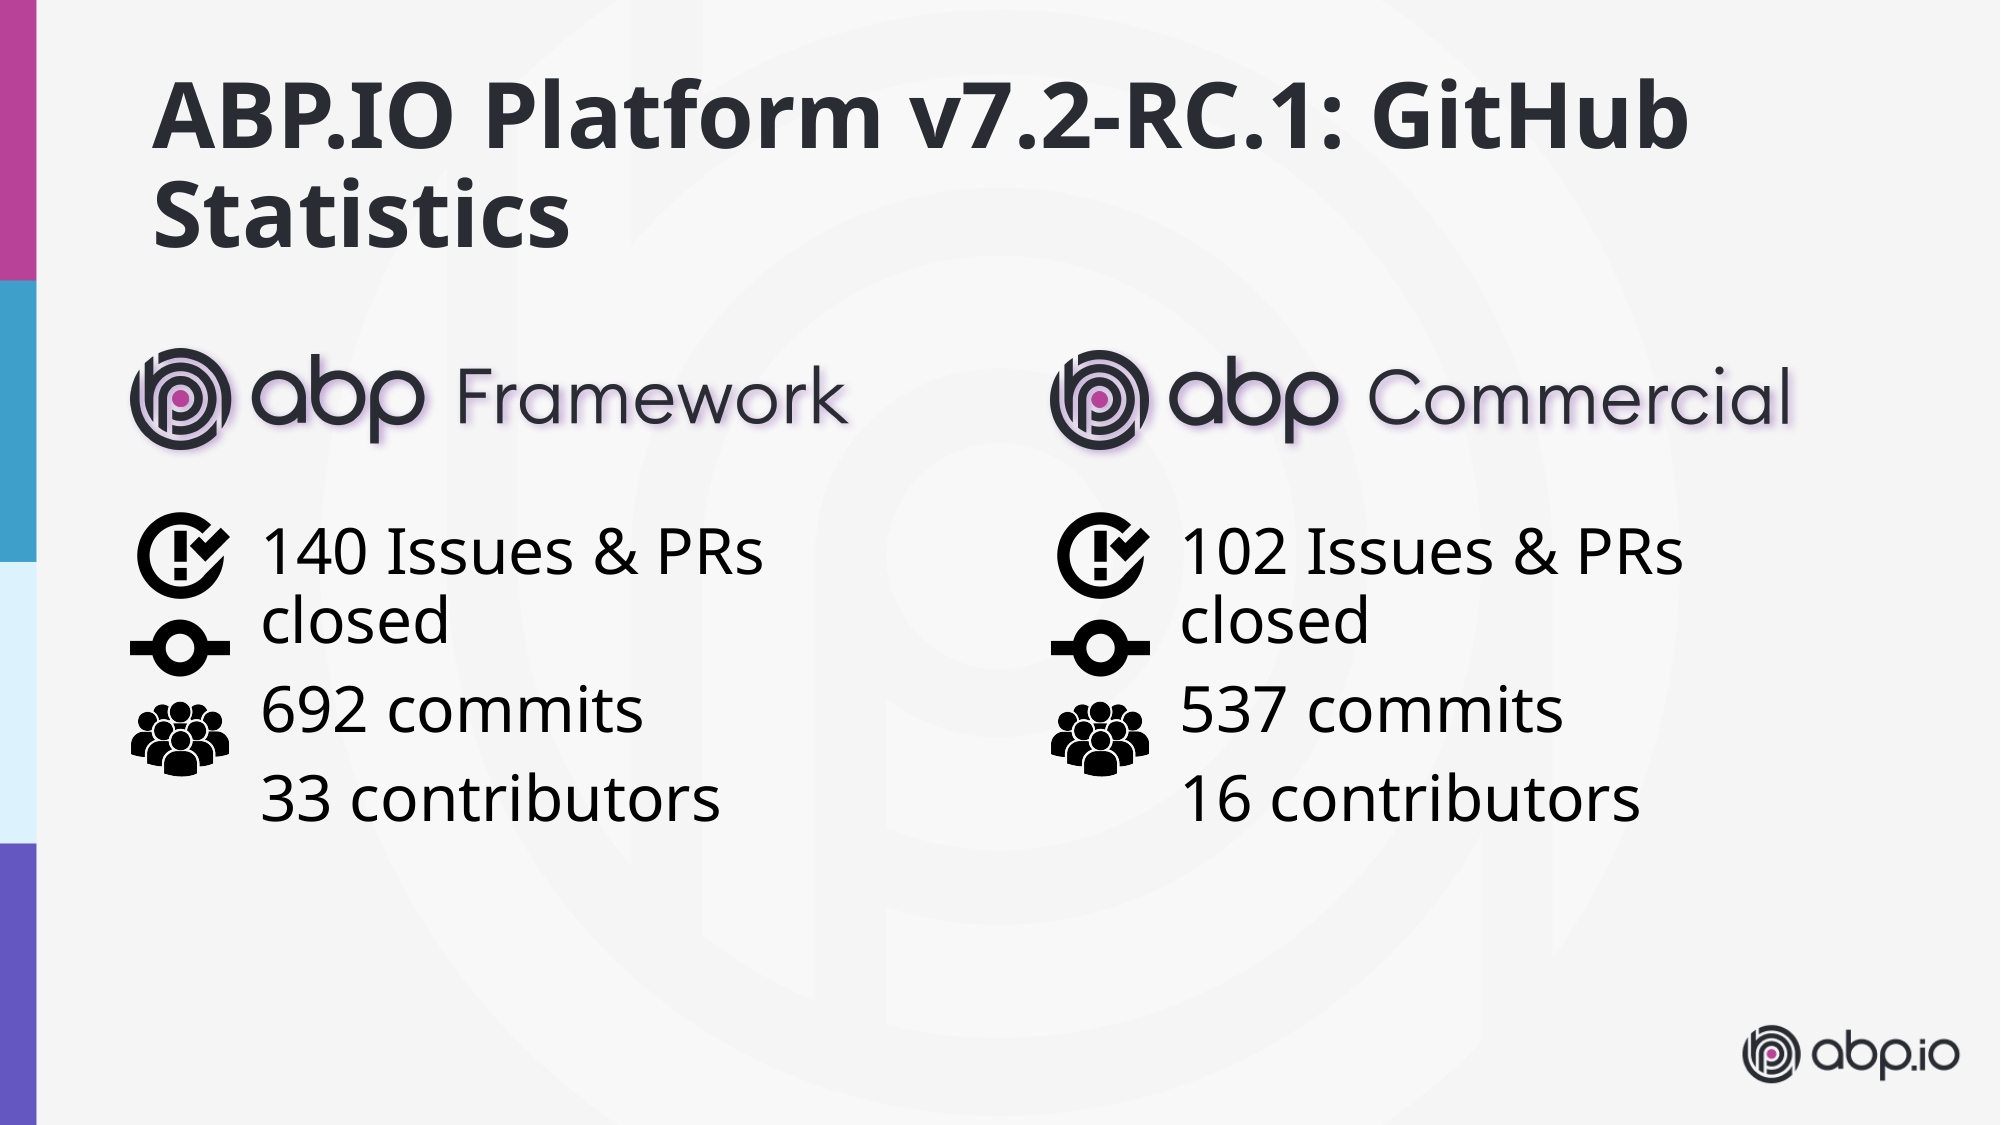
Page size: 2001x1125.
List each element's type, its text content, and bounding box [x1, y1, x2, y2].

picture [0, 0, 2001, 1125]
list 140 Issues & PRs closed 692 commits 33 contributors [244, 511, 989, 846]
title ABP.IO Platform v7.2-RC.1: GitHub Statistics [137, 59, 1912, 278]
text_box 102 Issues & PRs closed 537 commits 16 contributors [1164, 511, 1909, 846]
